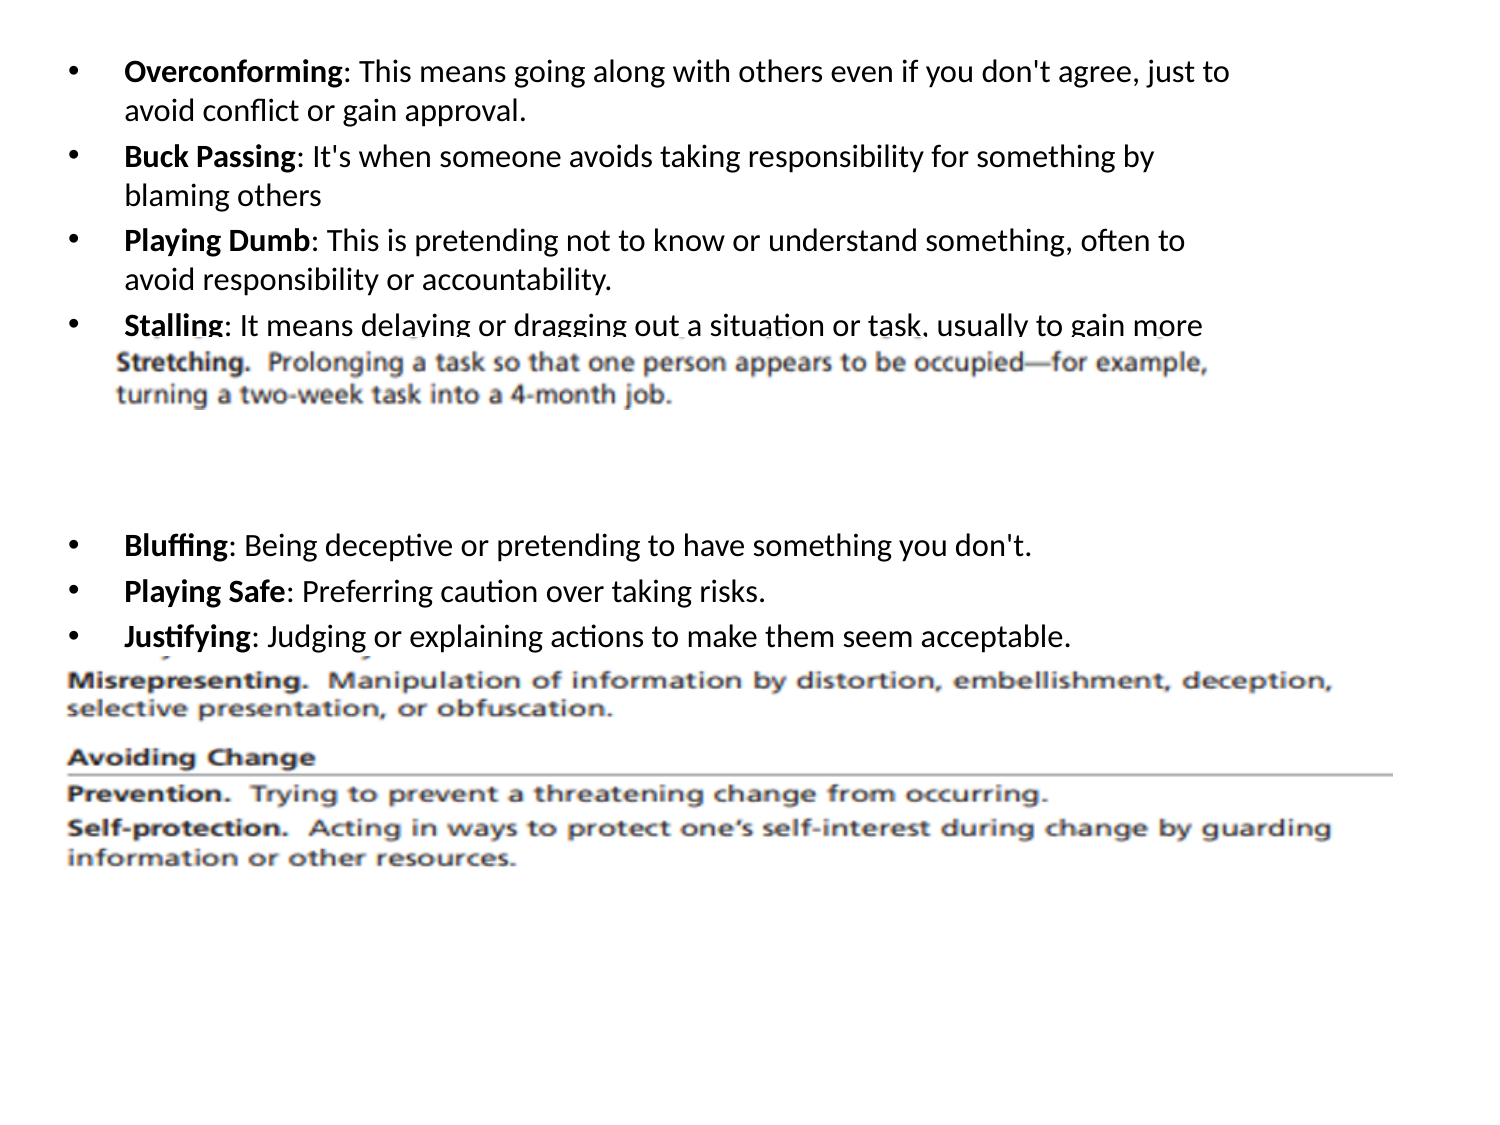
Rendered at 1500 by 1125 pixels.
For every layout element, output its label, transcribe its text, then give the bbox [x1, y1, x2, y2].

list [111, 337, 1222, 410]
list Overconforming: This means going along with others even if you don't agree, just to avoid conflict or gain approval. Buck Passing: It's when someone avoids taking responsibility for something by blaming others Playing Dumb: This is pretending not to know or understand something, often to avoid responsibility or accountability. Stalling: It means delaying or dragging out a situation or task, usually to gain more time or avoid making a decision. Bluffing: Being deceptive or pretending to have something you don't. Playing Safe: Preferring caution over taking risks. Justifying: Judging or explaining actions to make them seem acceptable. Scapegoating: Shifting blame onto others to avoid accountability. [53, 42, 1256, 655]
picture [52, 656, 1393, 890]
